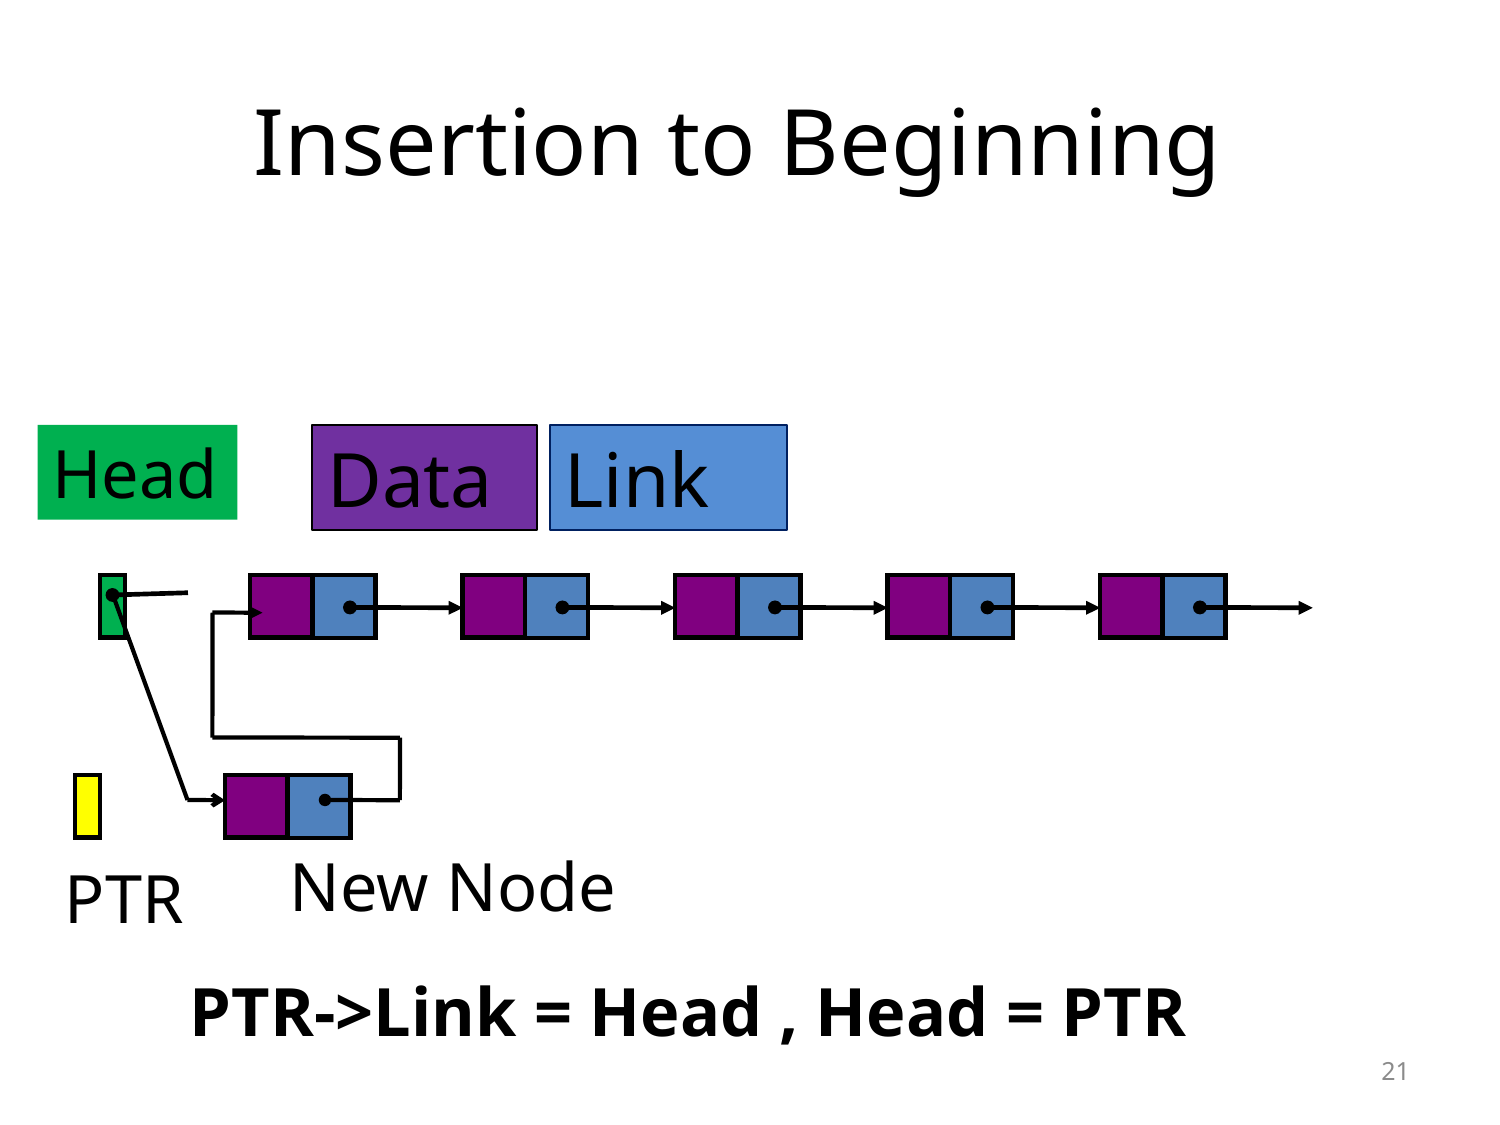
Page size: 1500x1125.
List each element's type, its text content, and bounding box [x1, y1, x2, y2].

slide_number 21 [1074, 1042, 1425, 1103]
text_box New Node [274, 837, 663, 933]
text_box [674, 574, 801, 639]
text_box [805, 601, 882, 614]
text_box [327, 802, 351, 806]
text_box [593, 601, 669, 614]
title Insertion to Beginning [75, 45, 1425, 233]
text_box PTR->Link = Head , Head = PTR [174, 962, 1438, 1058]
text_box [887, 574, 1014, 639]
text_box PTR [50, 849, 225, 945]
text_box [106, 588, 188, 602]
text_box [1230, 601, 1313, 614]
text_box [99, 574, 125, 638]
text_box [1018, 601, 1094, 614]
text_box Head [37, 424, 238, 520]
text_box [75, 774, 100, 838]
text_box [1099, 574, 1226, 639]
text_box [380, 601, 457, 614]
text_box Data [312, 424, 538, 530]
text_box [224, 774, 351, 839]
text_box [249, 574, 376, 639]
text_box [462, 574, 589, 639]
text_box Link [549, 424, 788, 530]
